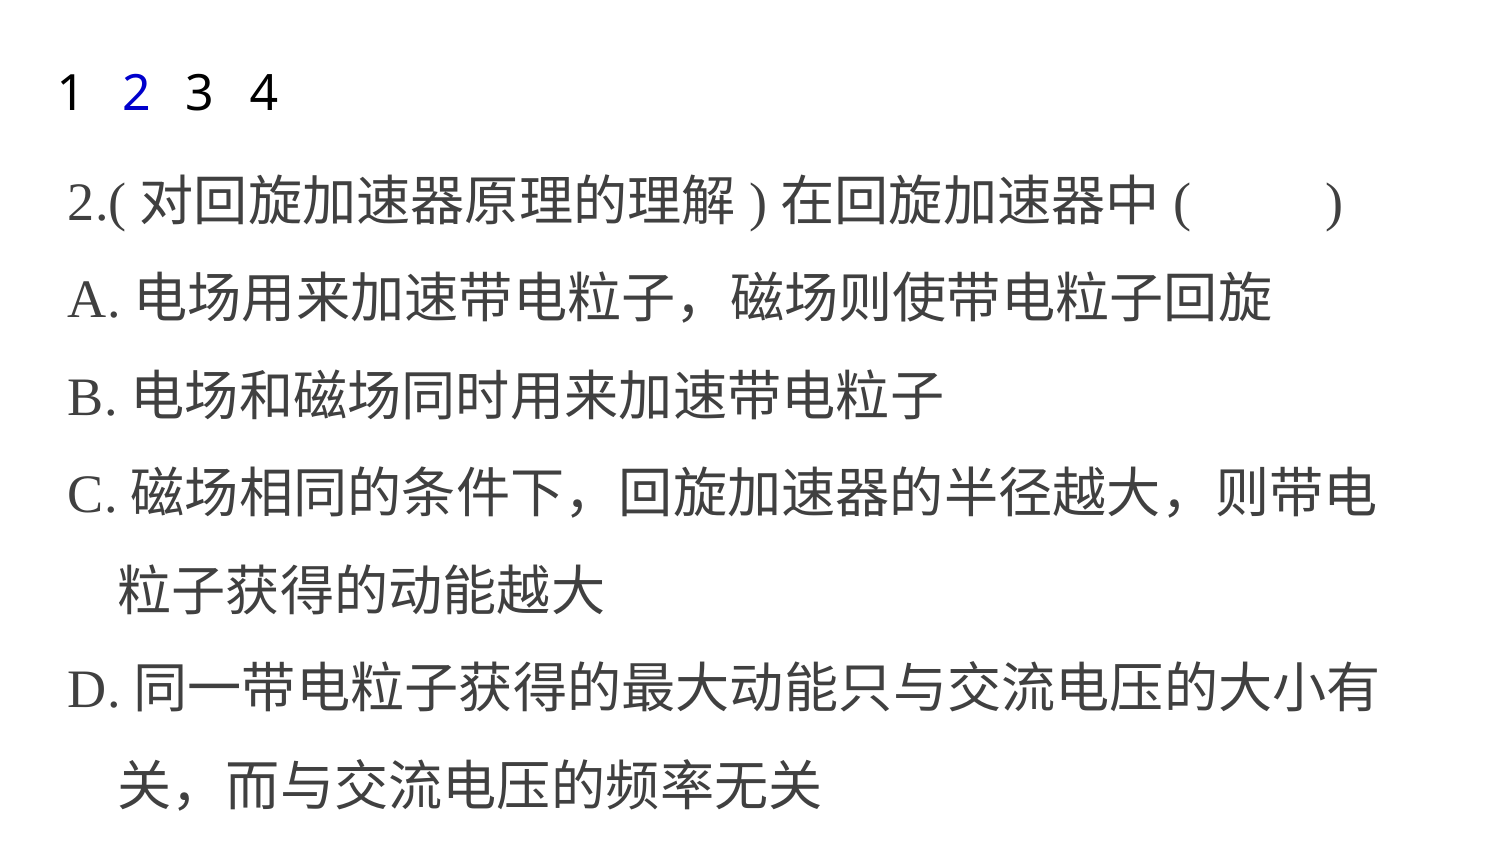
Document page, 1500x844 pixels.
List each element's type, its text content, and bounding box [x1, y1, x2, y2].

text_box 2.(对回旋加速器原理的理解)在回旋加速器中( ) A.电场用来加速带电粒子，磁场则使带电粒子回旋 B.电场和磁场同时用来加速带电粒子 C.磁场相同的条件下，回旋加速器的半径越大，则带电 粒子获得的动能越大 D.同一带电粒子获得的最大动能只与交流电压的大小有 关，而与交流电压的频率无关 [53, 126, 1424, 824]
text_box 4 [232, 54, 290, 126]
text_box 2 [105, 54, 162, 126]
text_box 3 [168, 54, 225, 126]
text_box 1 [39, 54, 97, 127]
